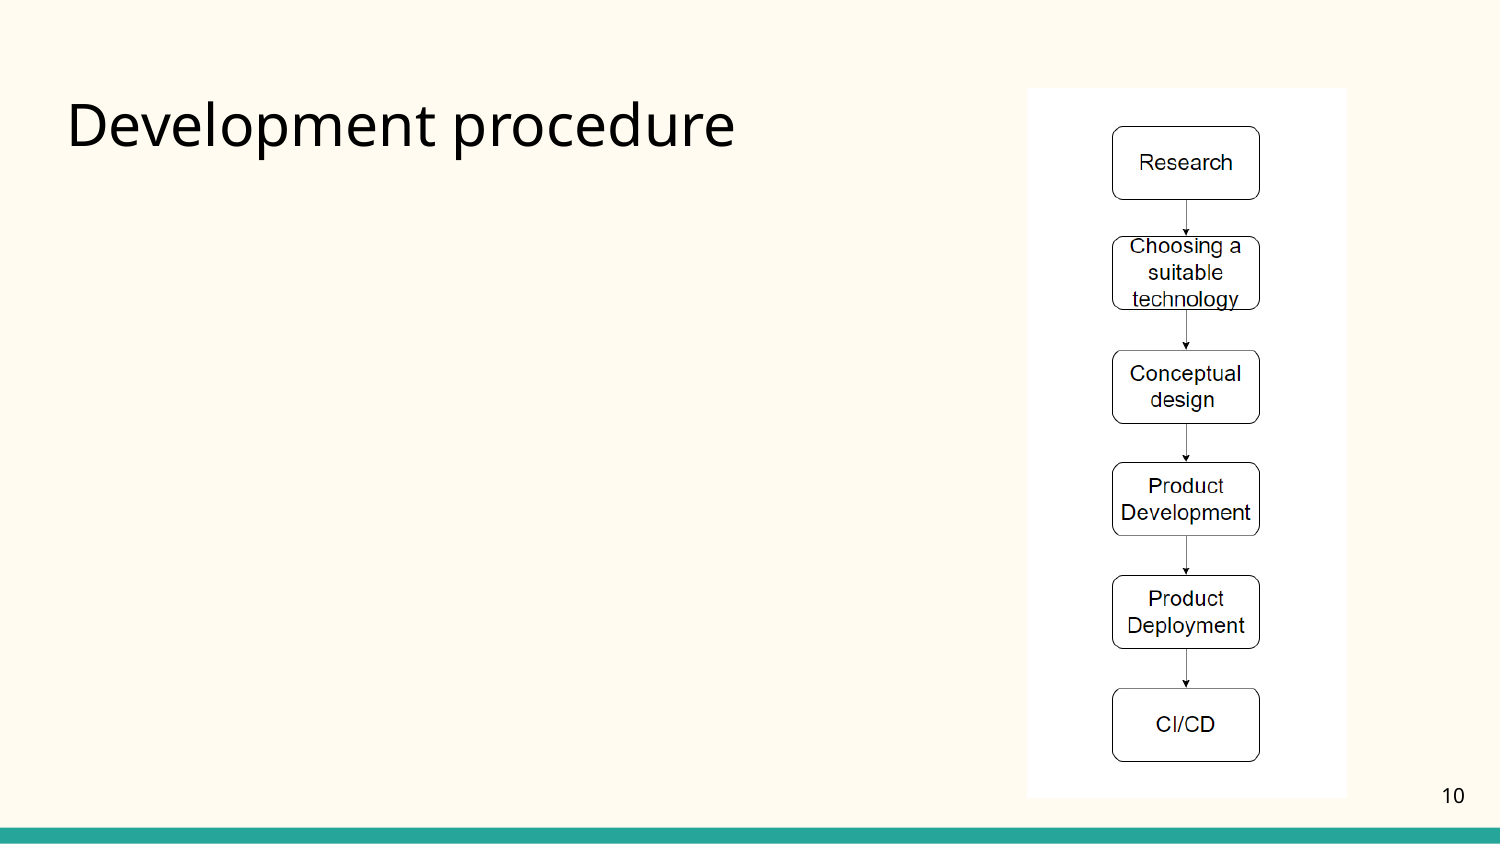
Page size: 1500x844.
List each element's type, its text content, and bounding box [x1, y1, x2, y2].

picture [1027, 87, 1347, 798]
title Development procedure [51, 72, 1449, 174]
slide_number ‹#› [1389, 764, 1480, 830]
